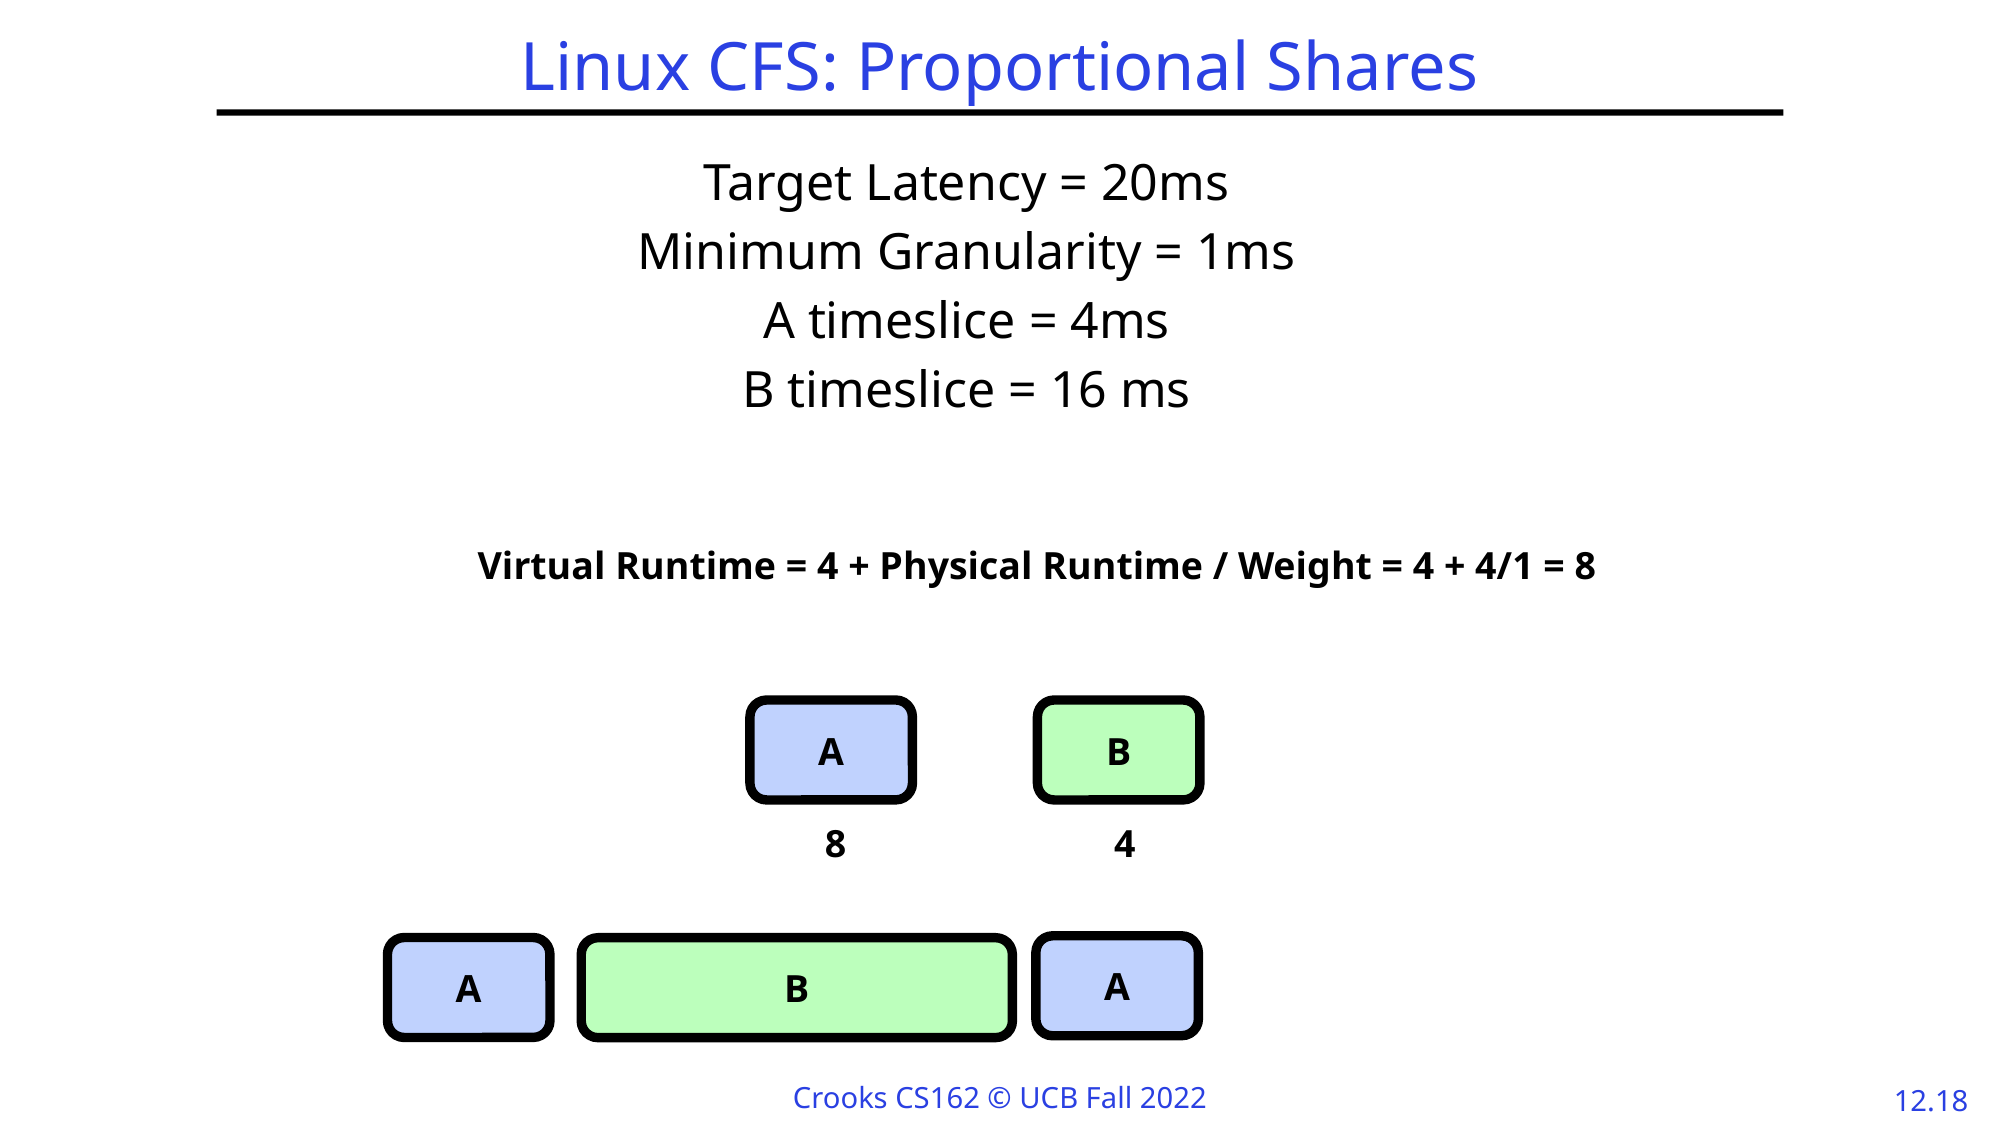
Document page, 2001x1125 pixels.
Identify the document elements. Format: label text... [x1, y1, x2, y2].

title Linux CFS: Proportional Shares [216, 24, 1784, 113]
text_box 4 [1049, 812, 1200, 873]
text_box A [749, 699, 913, 800]
text_box A [1035, 935, 1199, 1036]
text_box A [387, 937, 550, 1038]
text_box B [1037, 699, 1200, 800]
text_box Virtual Runtime = 4 + Physical Runtime / Weight = 4 + 4/1 = 8 [87, 535, 1913, 595]
text_box B [581, 937, 1013, 1038]
list Target Latency = 20ms Minimum Granularity = 1ms A timeslice = 4ms B timeslice = 16 ms [99, 149, 1834, 500]
text_box 8 [799, 812, 871, 873]
